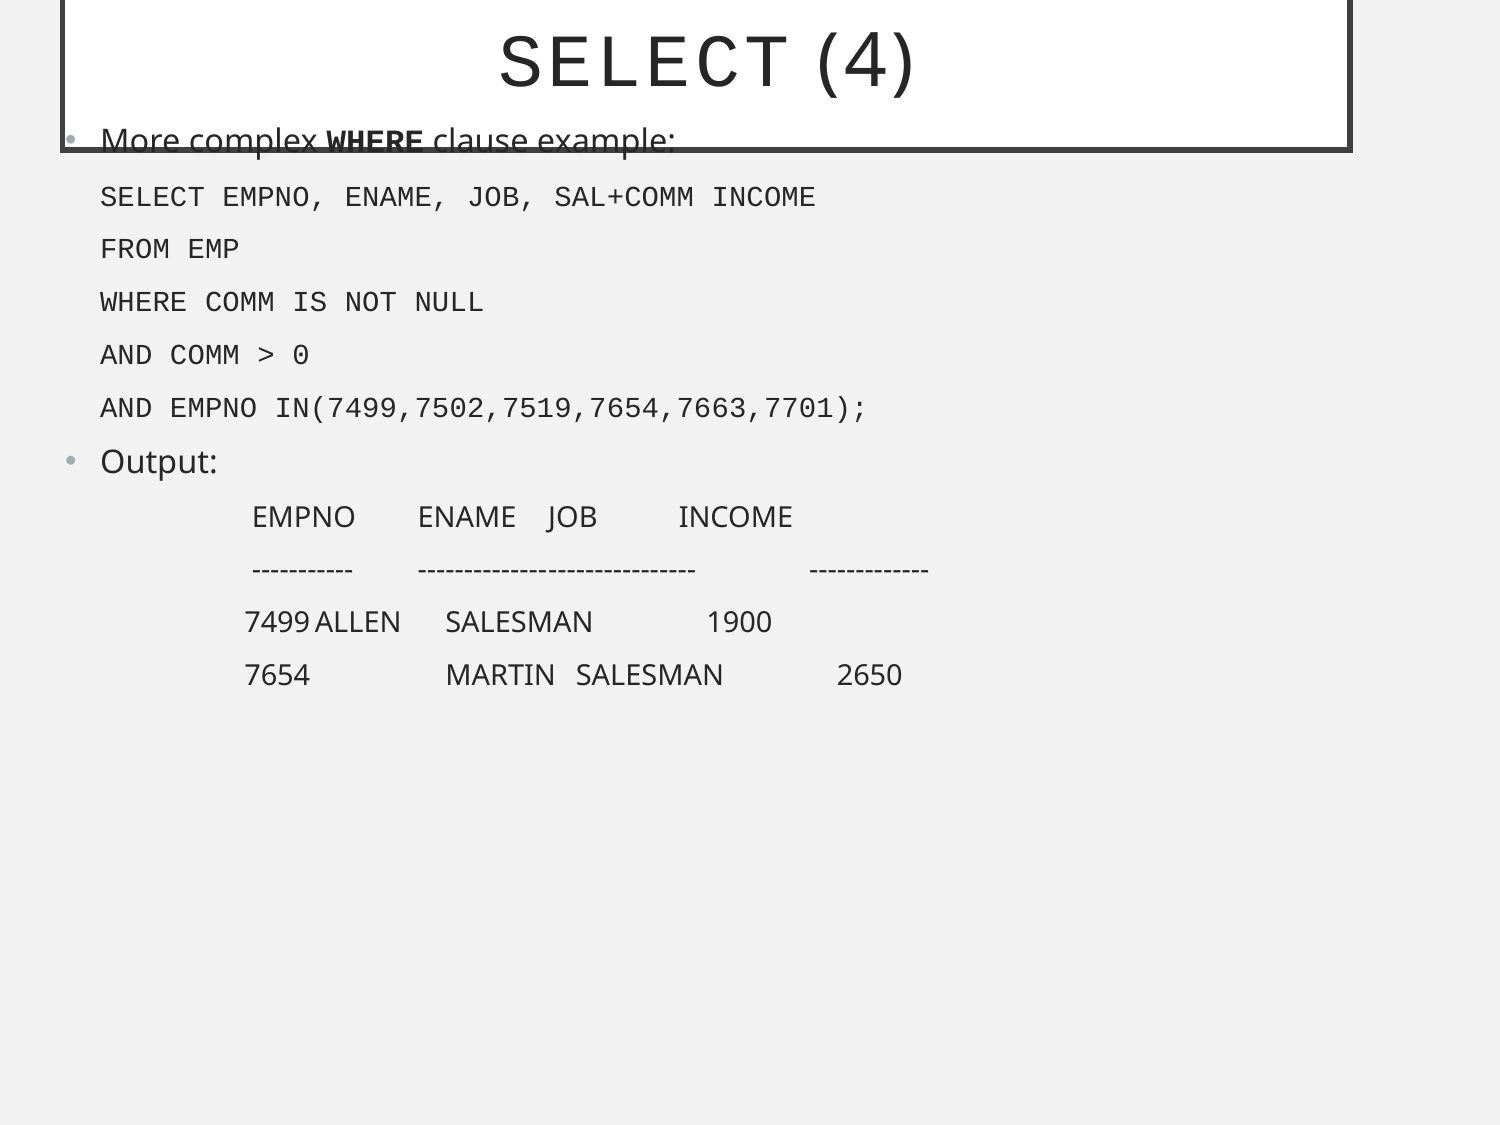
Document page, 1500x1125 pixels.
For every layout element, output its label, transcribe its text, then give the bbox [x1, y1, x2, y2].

list More complex WHERE clause example: SELECT EMPNO, ENAME, JOB, SAL+COMM INCOME FROM EMP WHERE COMM IS NOT NULL AND COMM > 0 AND EMPNO IN(7499,7502,7519,7654,7663,7701); Output: EMPNO ENAME JOB INCOME ----------- -------------- ---------------- ------------- 7499 ALLEN SALESMAN 1900 7654 MARTIN SALESMAN 2650 [50, 112, 1500, 700]
title SELECT (4) [60, 0, 1353, 112]
